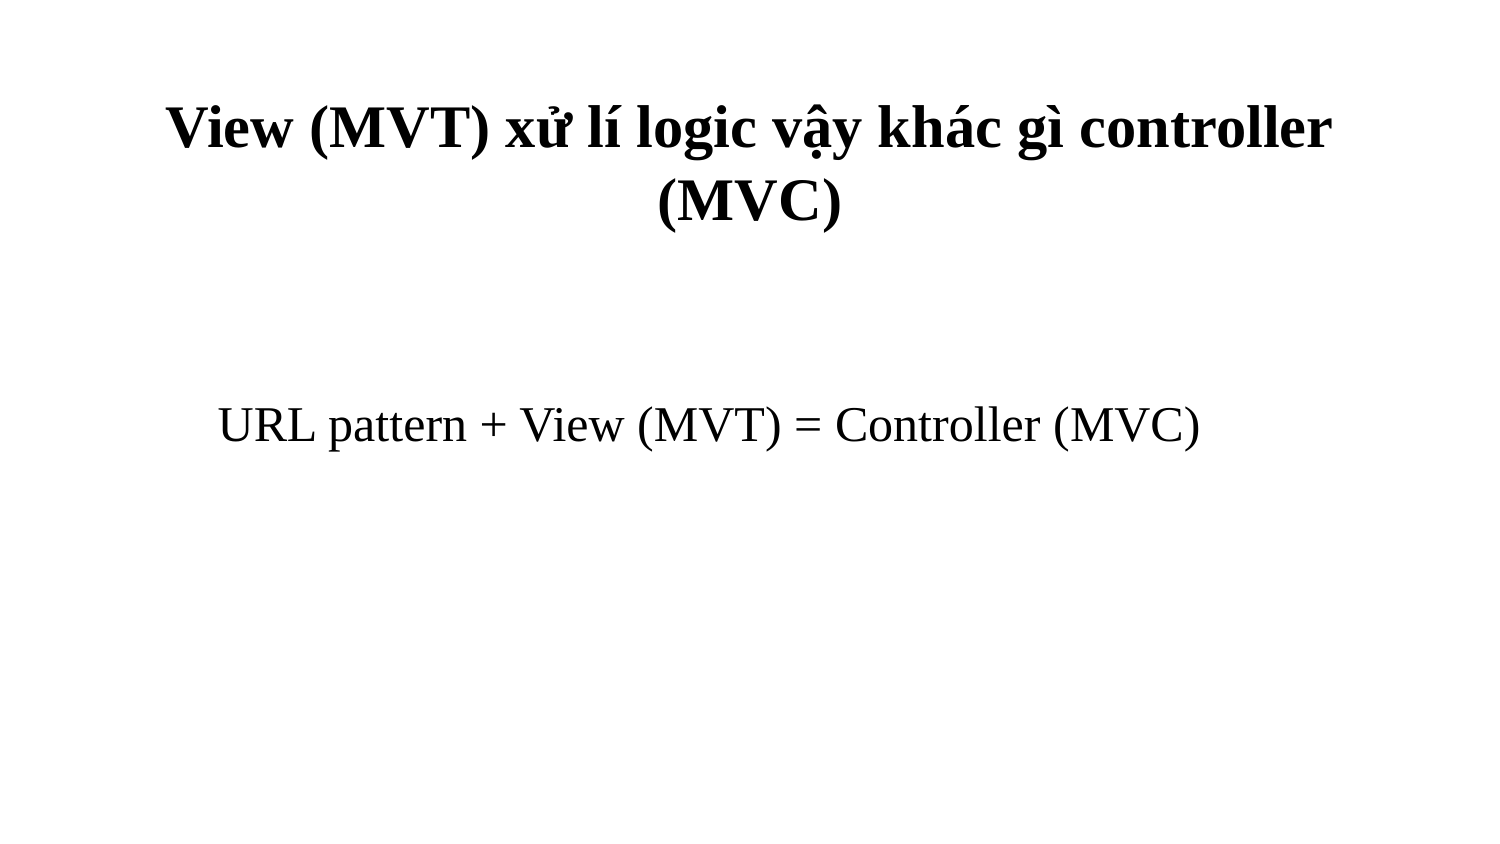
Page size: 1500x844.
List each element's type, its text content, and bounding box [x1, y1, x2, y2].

title View (MVT) xử lí logic vậy khác gì controller (MVC) [119, 72, 1381, 248]
text_box URL pattern + View (MVT) = Controller (MVC) [202, 383, 1297, 459]
